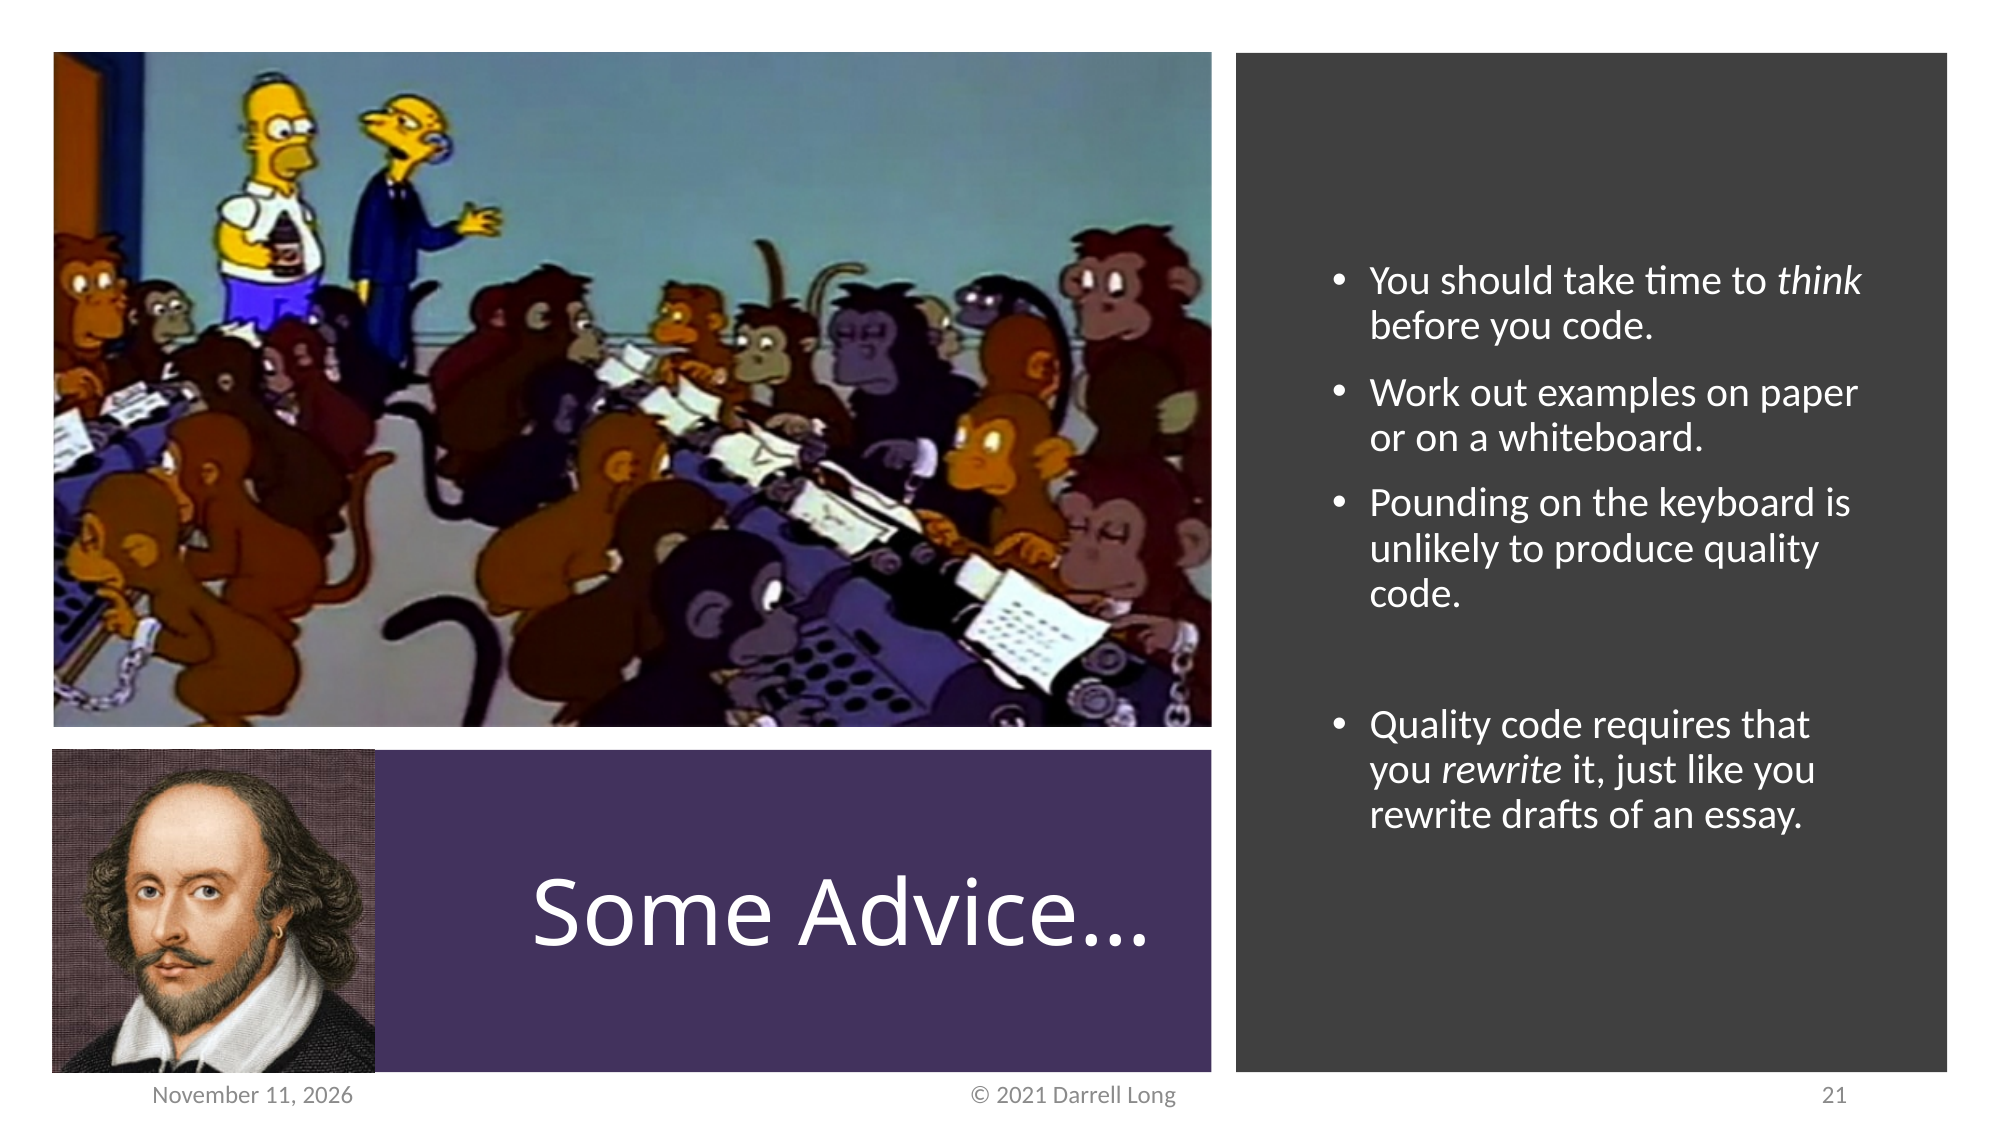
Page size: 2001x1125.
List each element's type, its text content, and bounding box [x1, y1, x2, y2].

text_box [1235, 52, 1948, 1073]
picture [52, 749, 375, 1073]
title Some Advice… [375, 782, 1168, 1049]
slide_number 21 [1412, 1063, 1863, 1124]
list You should take time to think before you code. Work out examples on paper or on a whiteboard. Pounding on the keyboard is unlikely to produce quality code. Quality code requires that you rewrite it, just like you rewrite drafts of an essay. [1317, 150, 1879, 947]
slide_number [137, 1064, 588, 1124]
text_box [375, 749, 1212, 1073]
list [53, 52, 1212, 727]
footer © 2021 Darrell Long [735, 1063, 1411, 1124]
